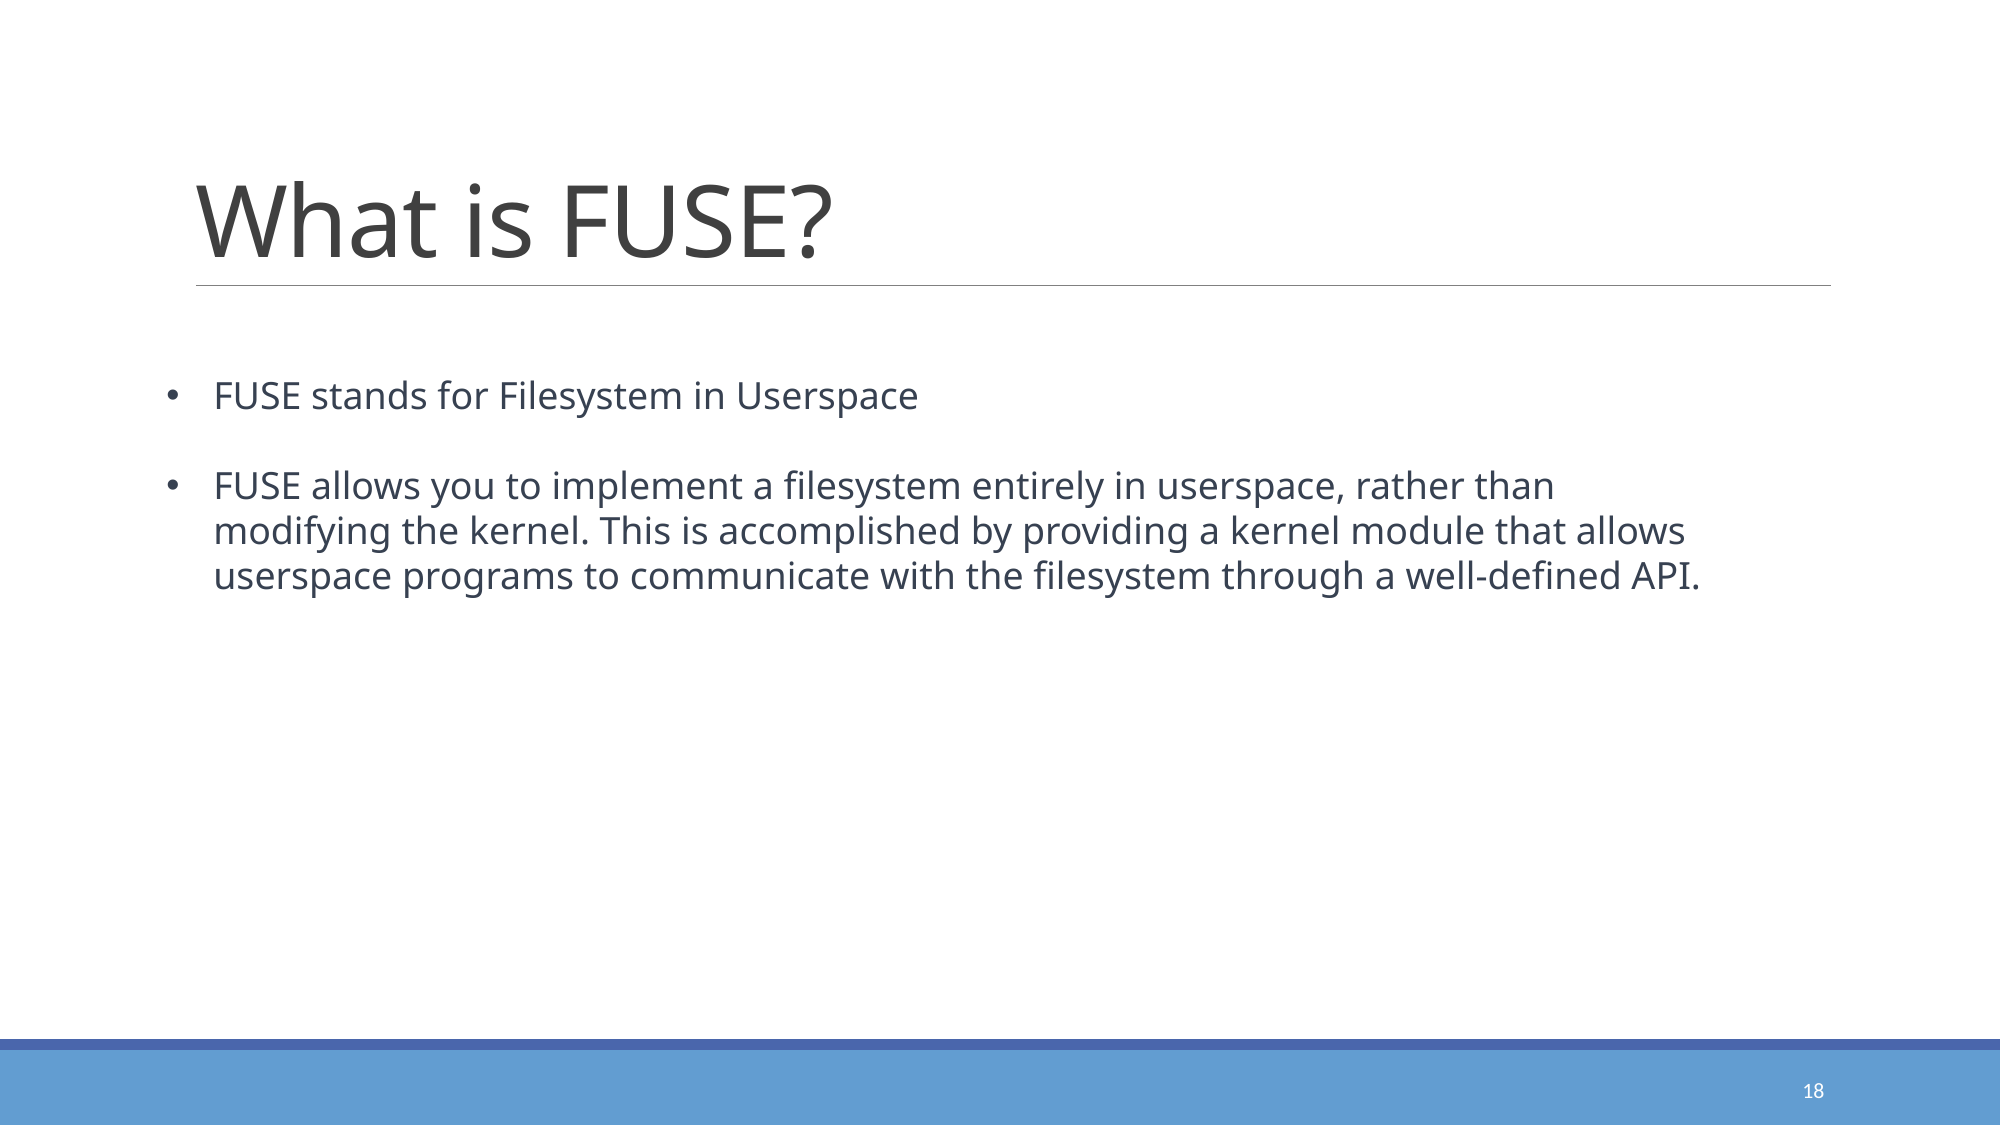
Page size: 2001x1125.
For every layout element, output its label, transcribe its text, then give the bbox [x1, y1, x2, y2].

text_box FUSE stands for Filesystem in Userspace FUSE allows you to implement a filesystem entirely in userspace, rather than modifying the kernel. This is accomplished by providing a kernel module that allows userspace programs to communicate with the filesystem through a well-defined API. [151, 364, 1732, 649]
slide_number 18 [1624, 1059, 1840, 1120]
title What is FUSE? [180, 47, 1830, 285]
